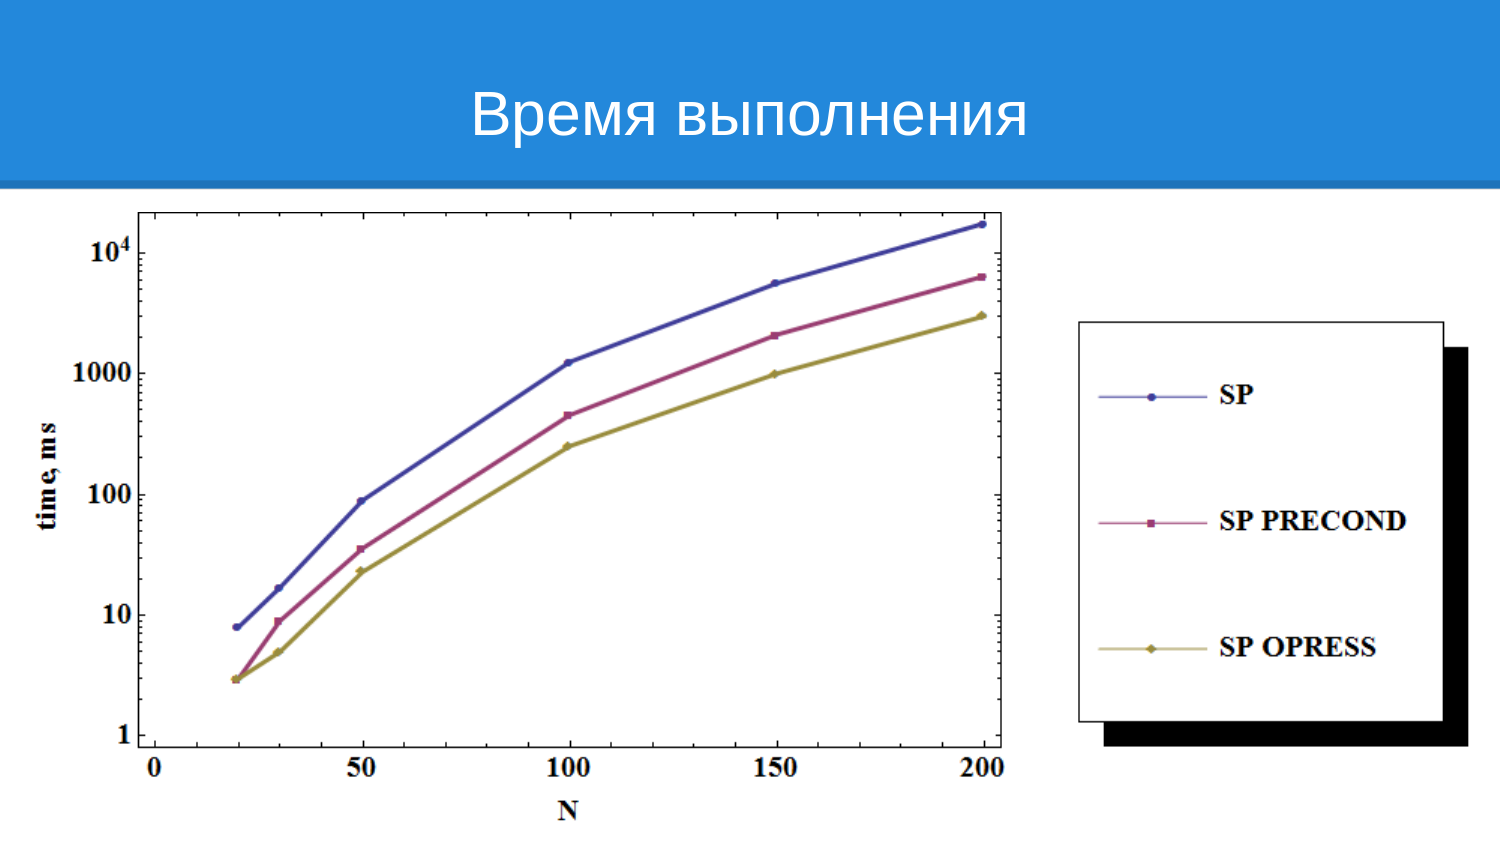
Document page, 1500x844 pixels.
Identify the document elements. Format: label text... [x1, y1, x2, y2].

title Время выполнения [75, 33, 1425, 163]
picture [0, 212, 1500, 844]
